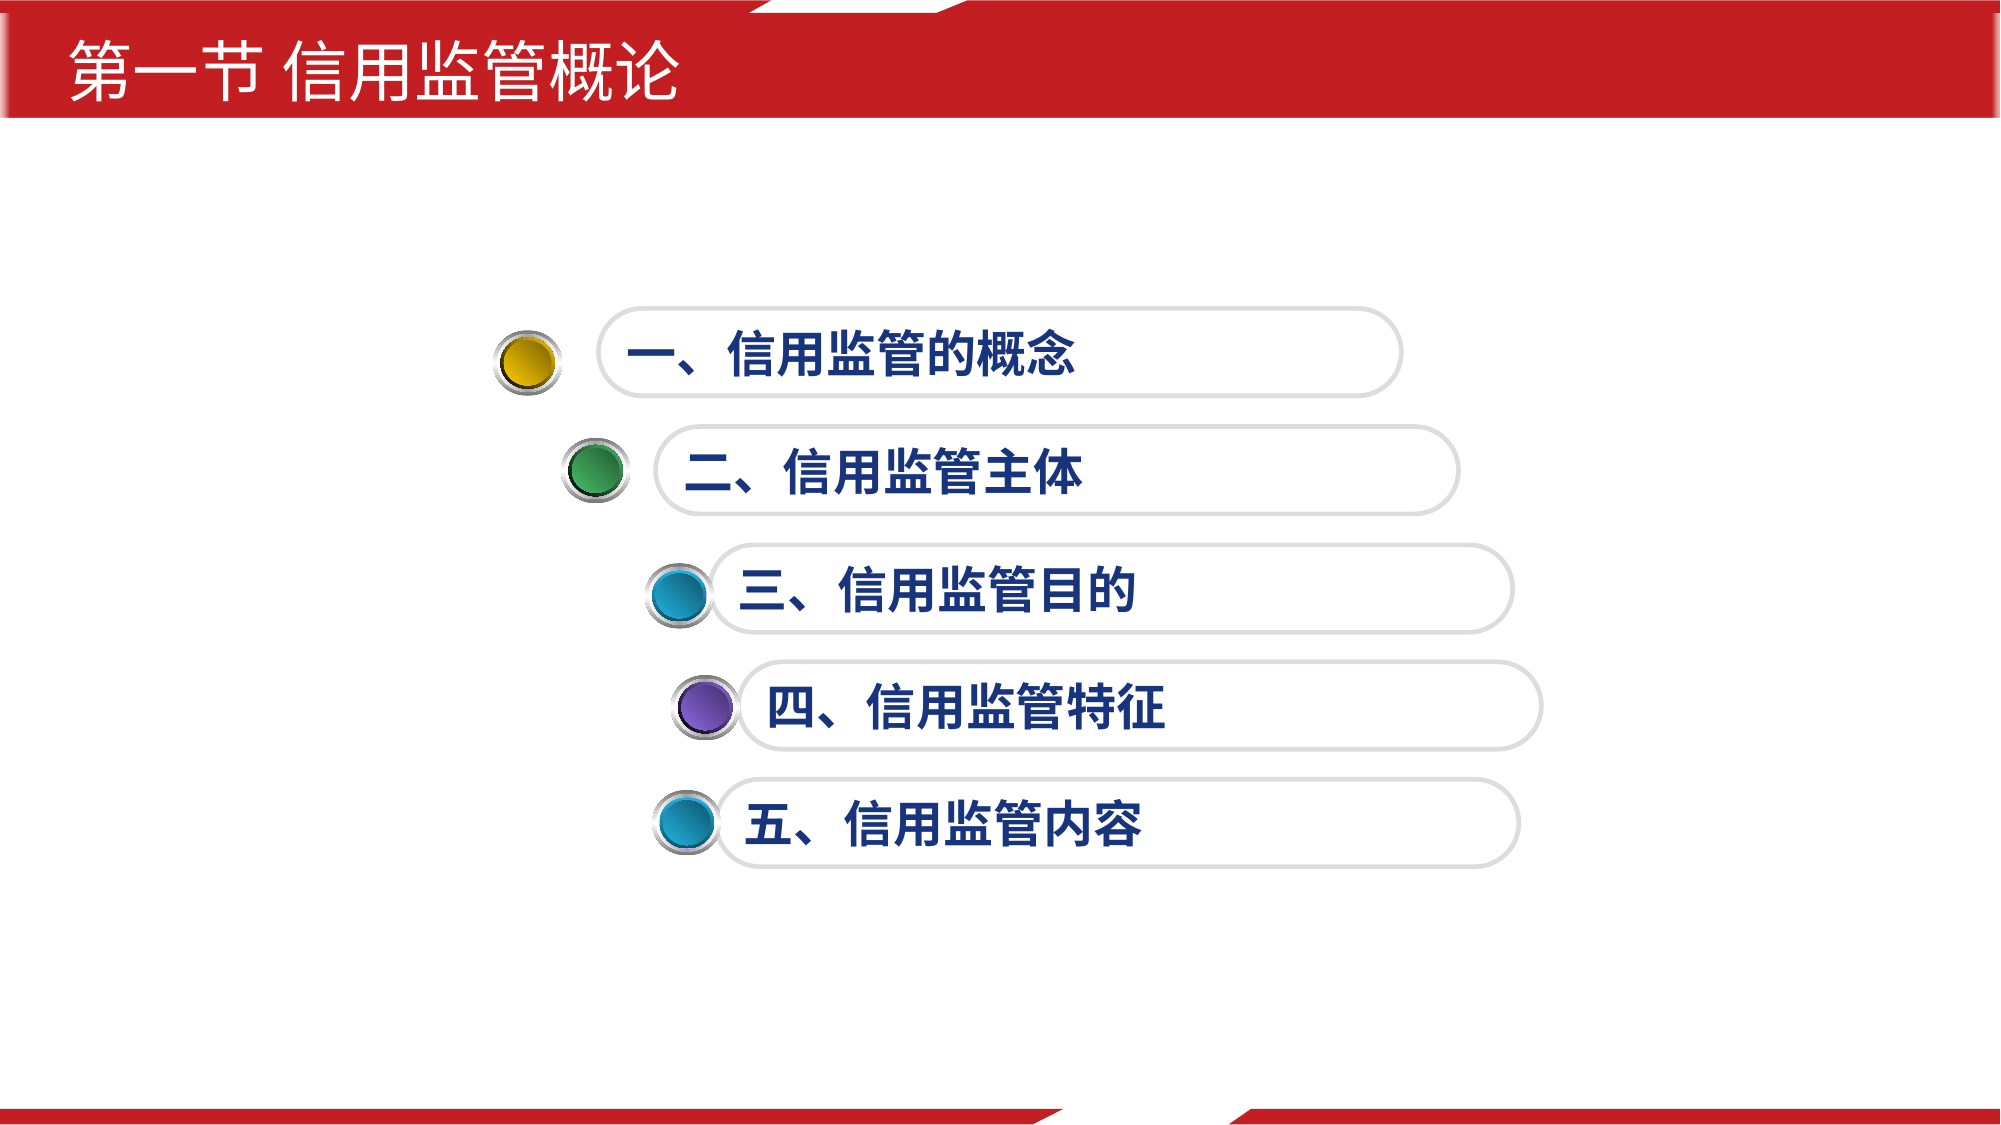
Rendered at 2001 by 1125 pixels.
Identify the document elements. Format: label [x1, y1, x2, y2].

text_box [0, 0, 2000, 1125]
